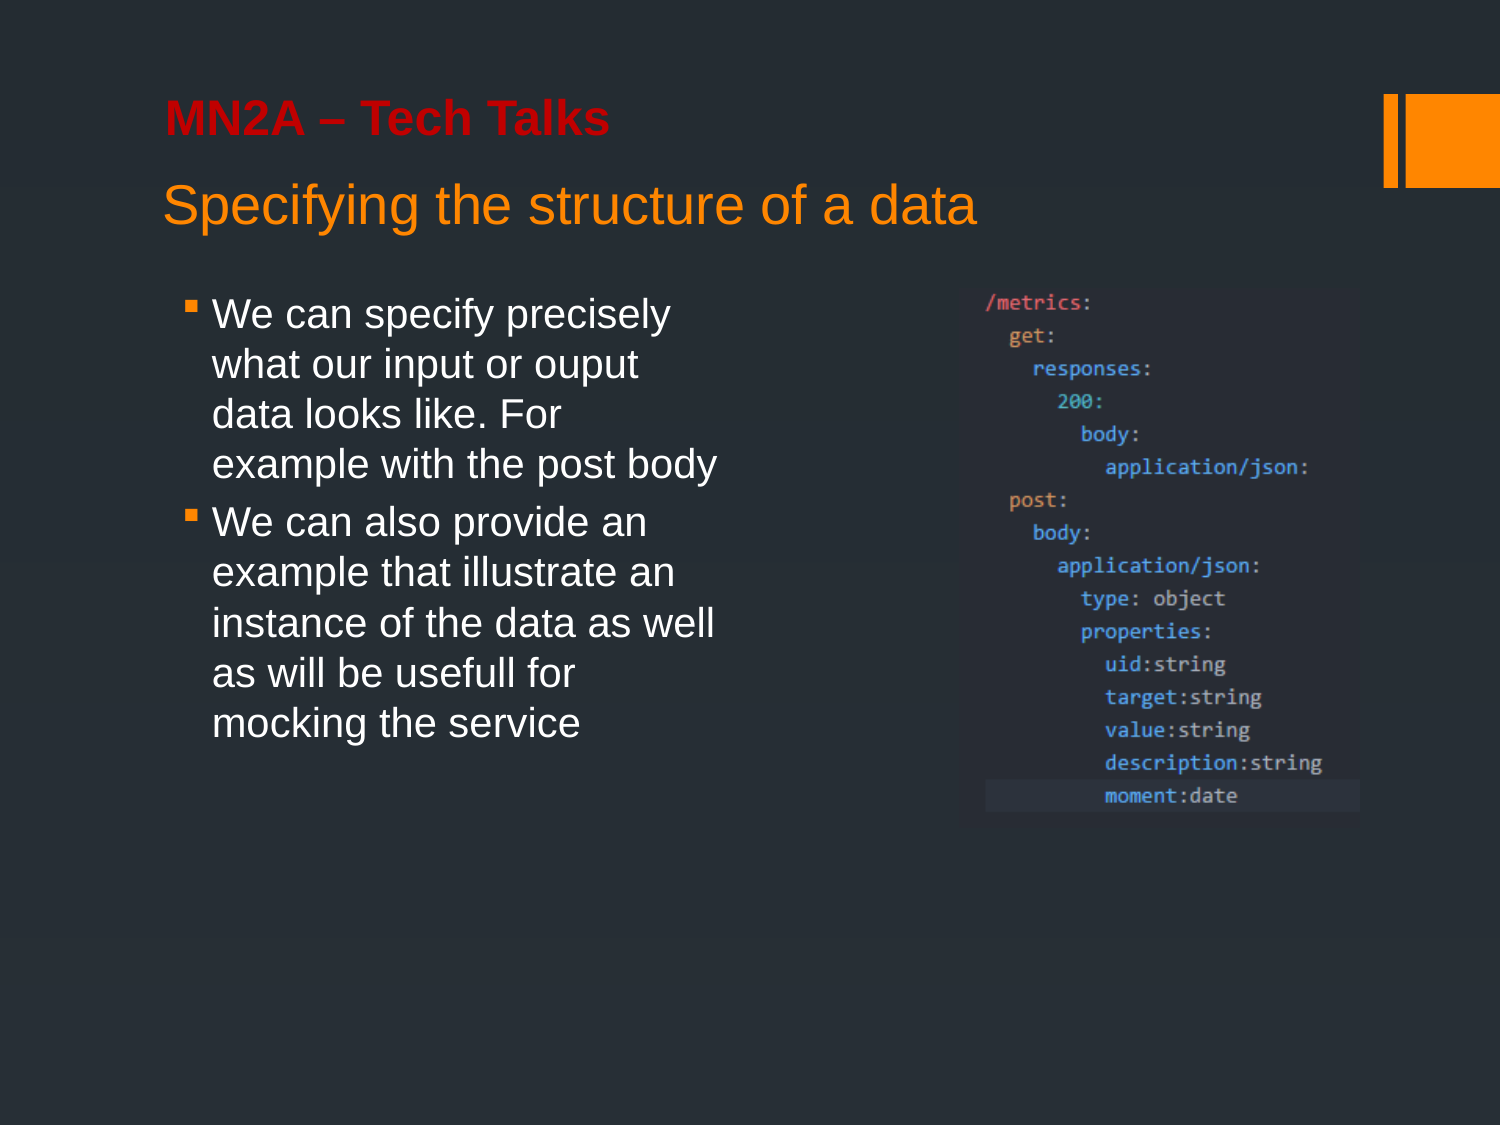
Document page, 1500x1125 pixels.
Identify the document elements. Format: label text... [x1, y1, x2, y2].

title Specifying the structure of a data [147, 160, 1348, 244]
picture [958, 288, 1360, 829]
list We can specify precisely what our input or ouput data looks like. For example with the post body We can also provide an example that illustrate an instance of the data as well as will be usefull for mocking the service [159, 278, 739, 799]
